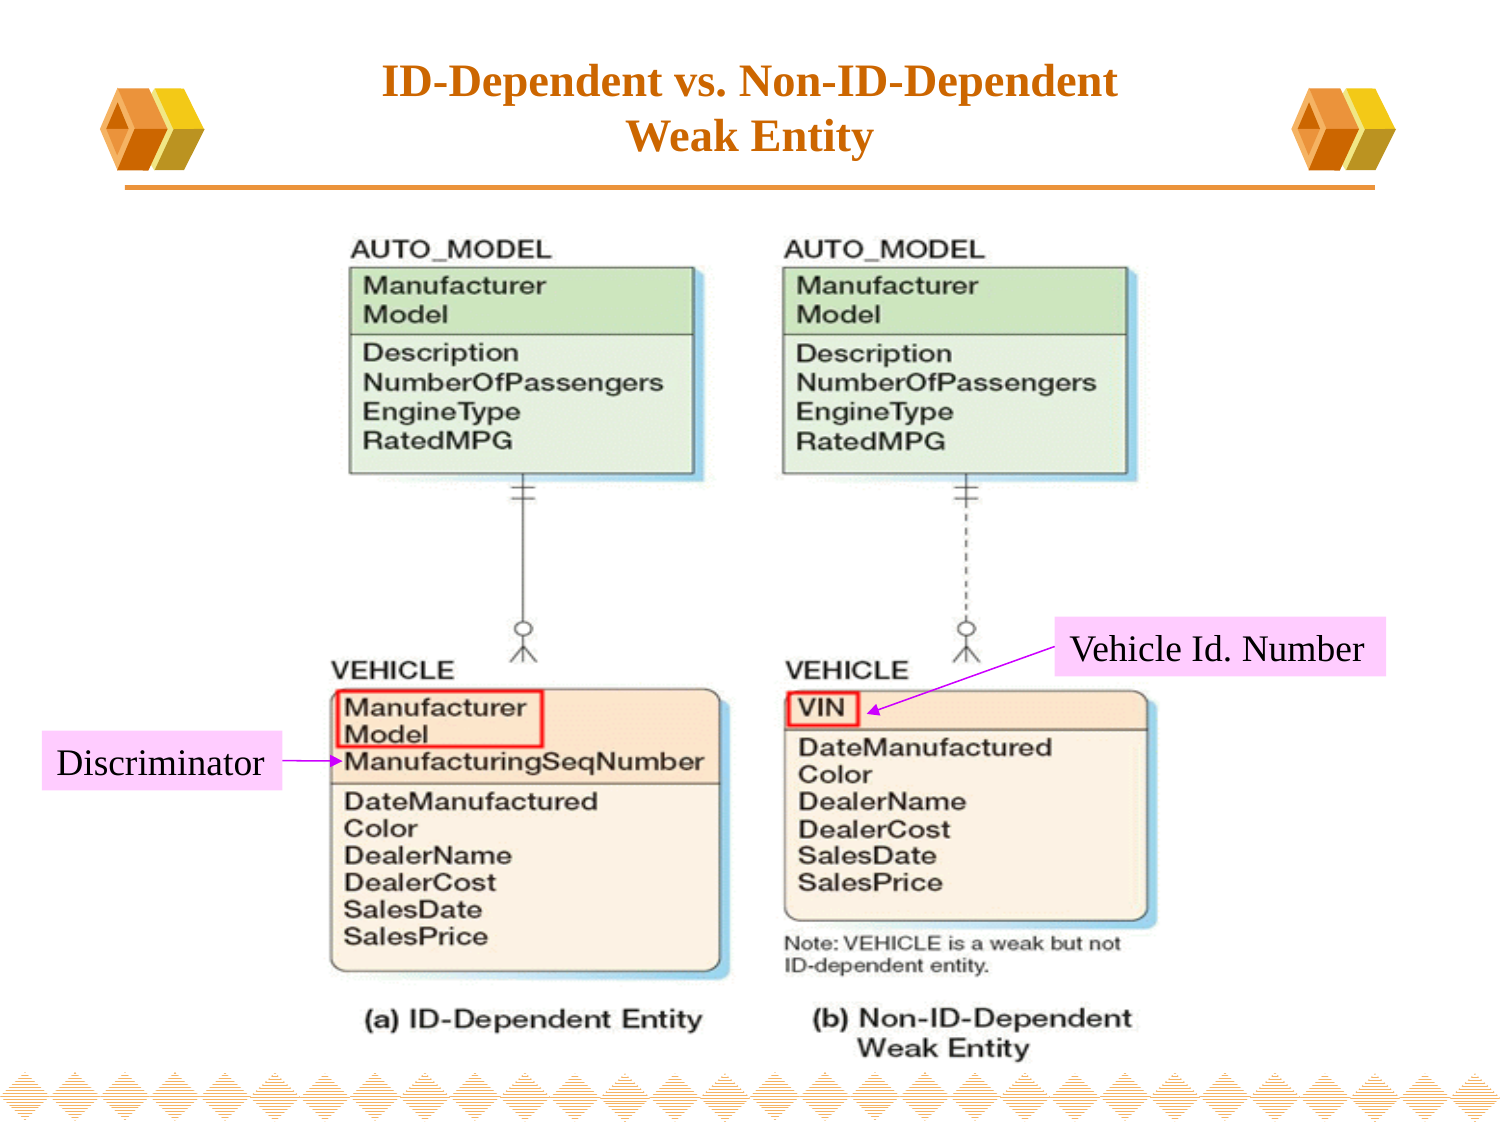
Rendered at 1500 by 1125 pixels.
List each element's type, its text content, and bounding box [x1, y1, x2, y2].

text_box [0, 0, 1500, 75]
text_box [866, 646, 1055, 715]
title ID-Dependent vs. Non-ID-Dependent Weak Entity [75, 75, 1425, 170]
text_box Discriminator [41, 730, 283, 791]
picture [320, 233, 1163, 1067]
text_box Vehicle Id. Number [1167, 616, 1387, 677]
